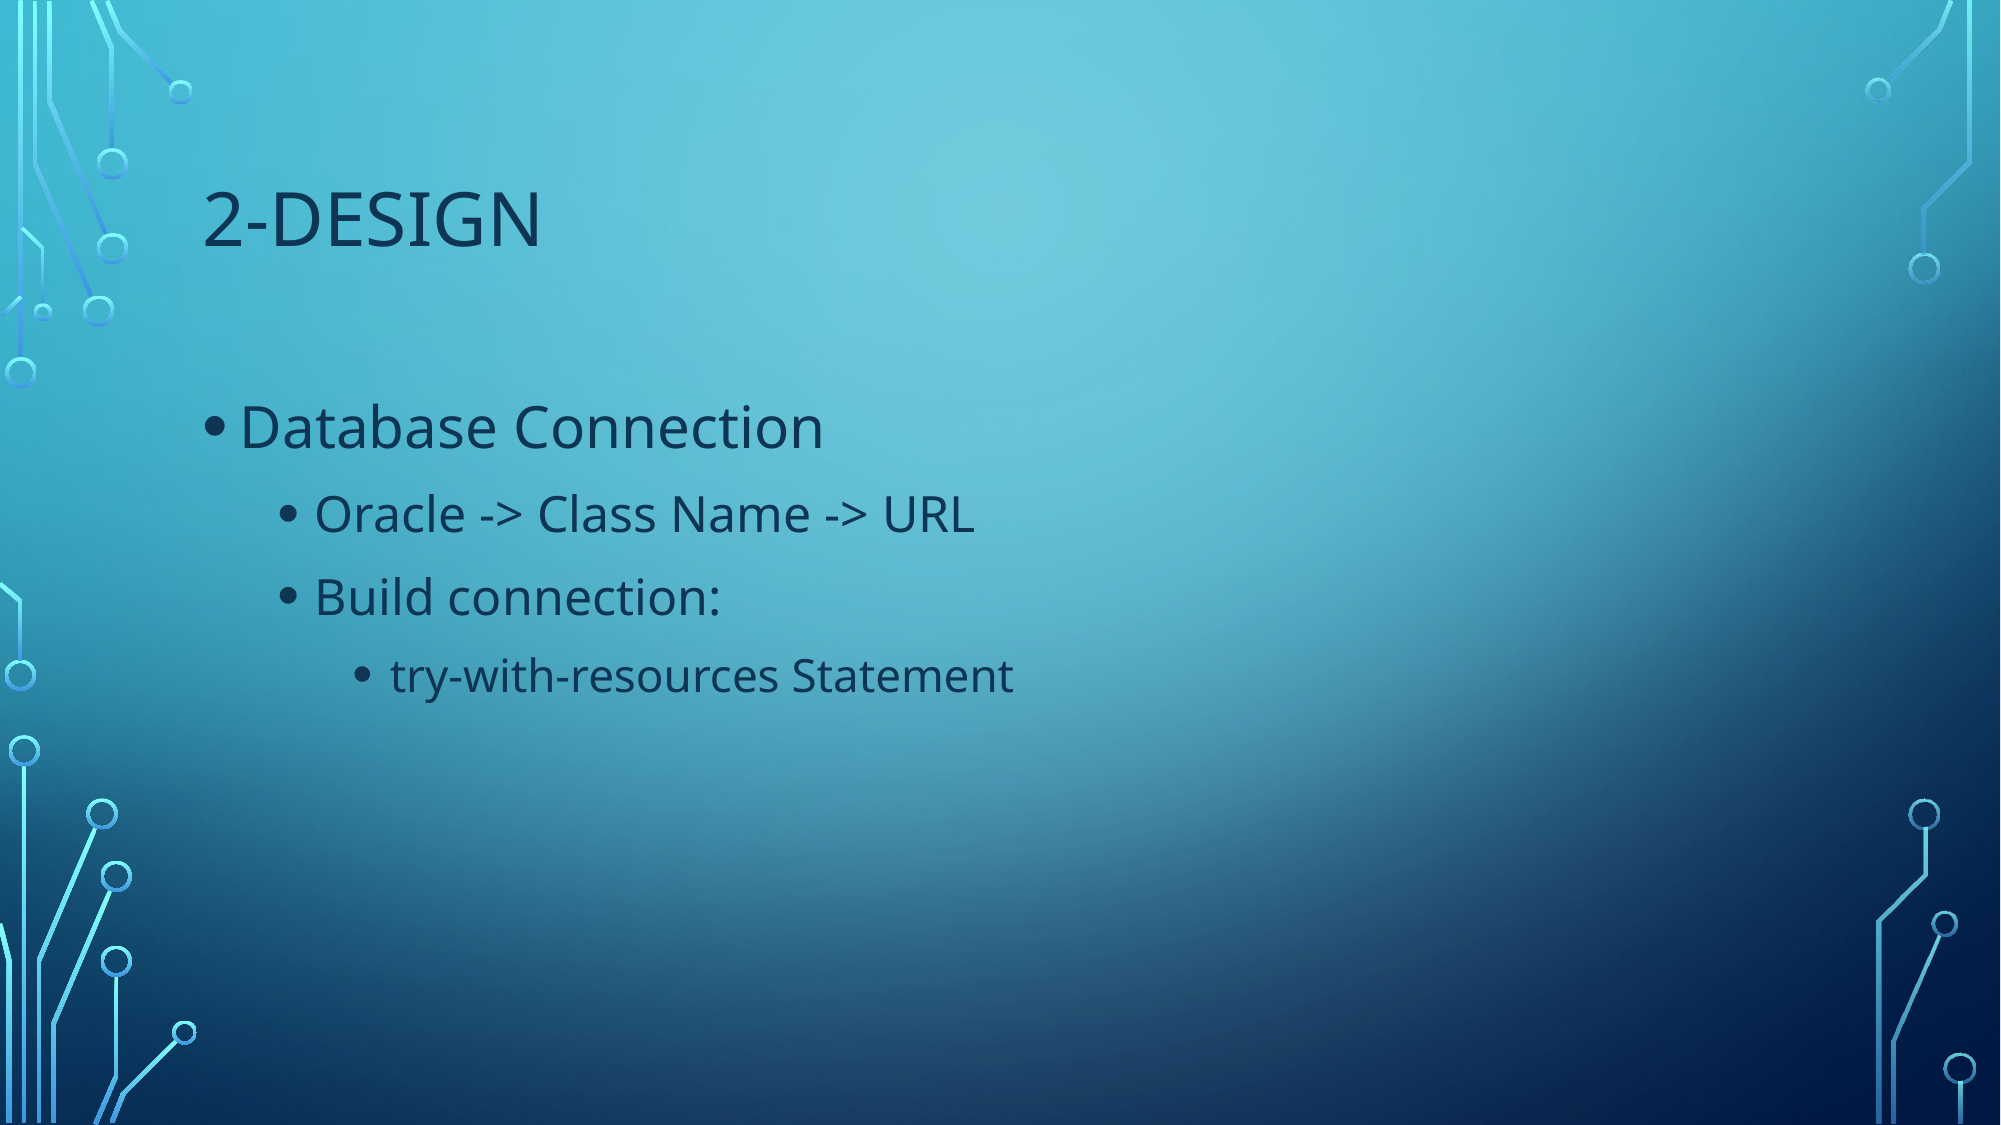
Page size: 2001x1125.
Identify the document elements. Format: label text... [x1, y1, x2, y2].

title 2-Design [187, 101, 1813, 344]
list Database Connection Oracle -> Class Name -> URL Build connection: try-with-resources Statement [187, 369, 1813, 950]
